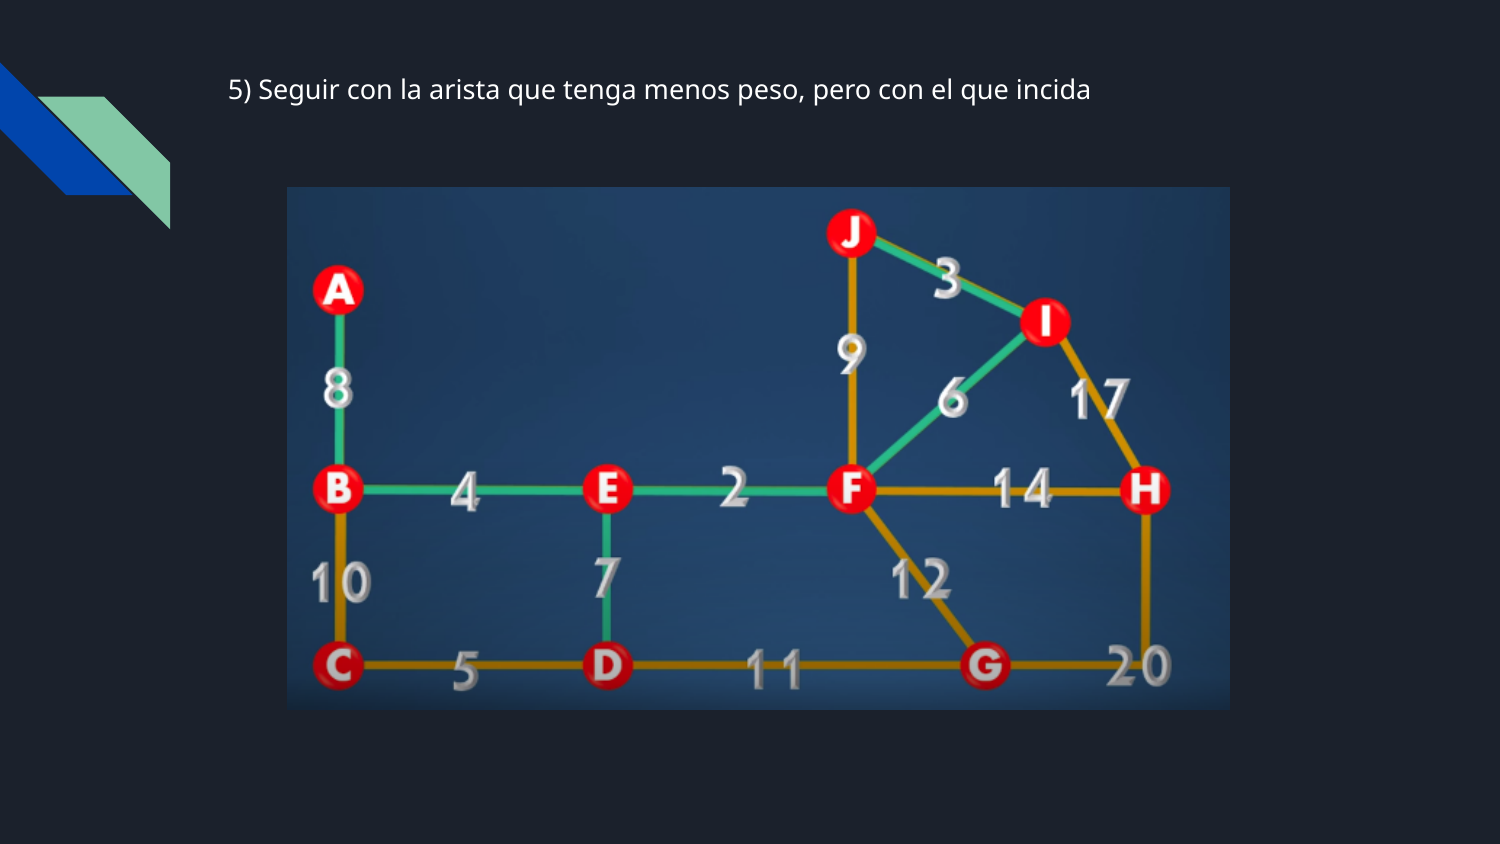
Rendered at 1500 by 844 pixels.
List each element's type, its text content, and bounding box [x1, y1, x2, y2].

list 5) Seguir con la arista que tenga menos peso, pero con el que incida [212, 52, 1368, 530]
picture [287, 186, 1230, 710]
